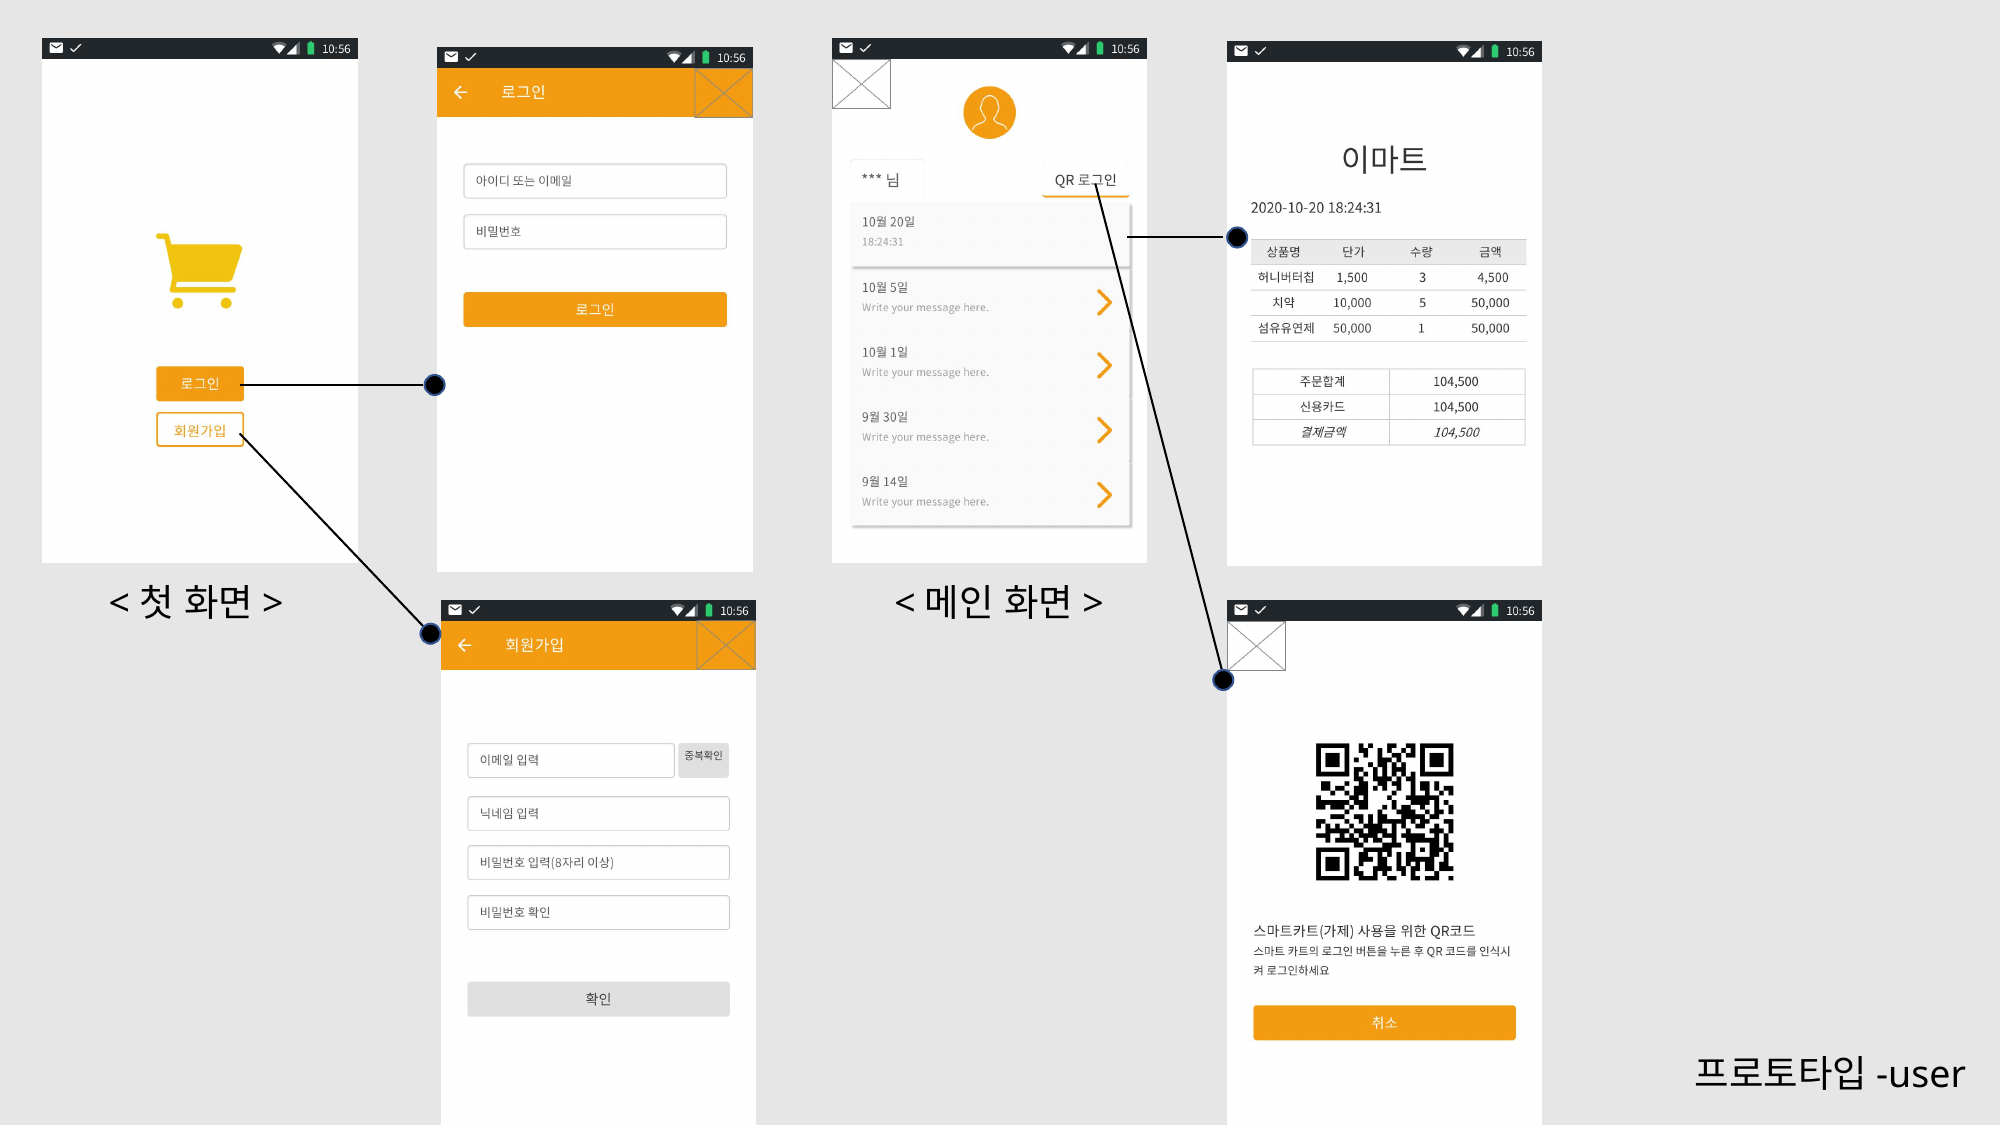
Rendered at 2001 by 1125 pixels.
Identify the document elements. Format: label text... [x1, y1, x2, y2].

picture [437, 46, 753, 572]
text_box [419, 622, 441, 645]
picture [1227, 41, 1542, 566]
picture [1227, 600, 1542, 1125]
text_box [239, 433, 424, 627]
picture [441, 600, 756, 1125]
picture [832, 37, 1147, 563]
text_box <첫 화면> [93, 571, 387, 632]
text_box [1095, 183, 1228, 690]
text_box <메인 화면> [879, 571, 1095, 632]
picture [42, 37, 358, 563]
text_box [423, 373, 437, 397]
text_box 프로토타입-user [1679, 1042, 2000, 1103]
